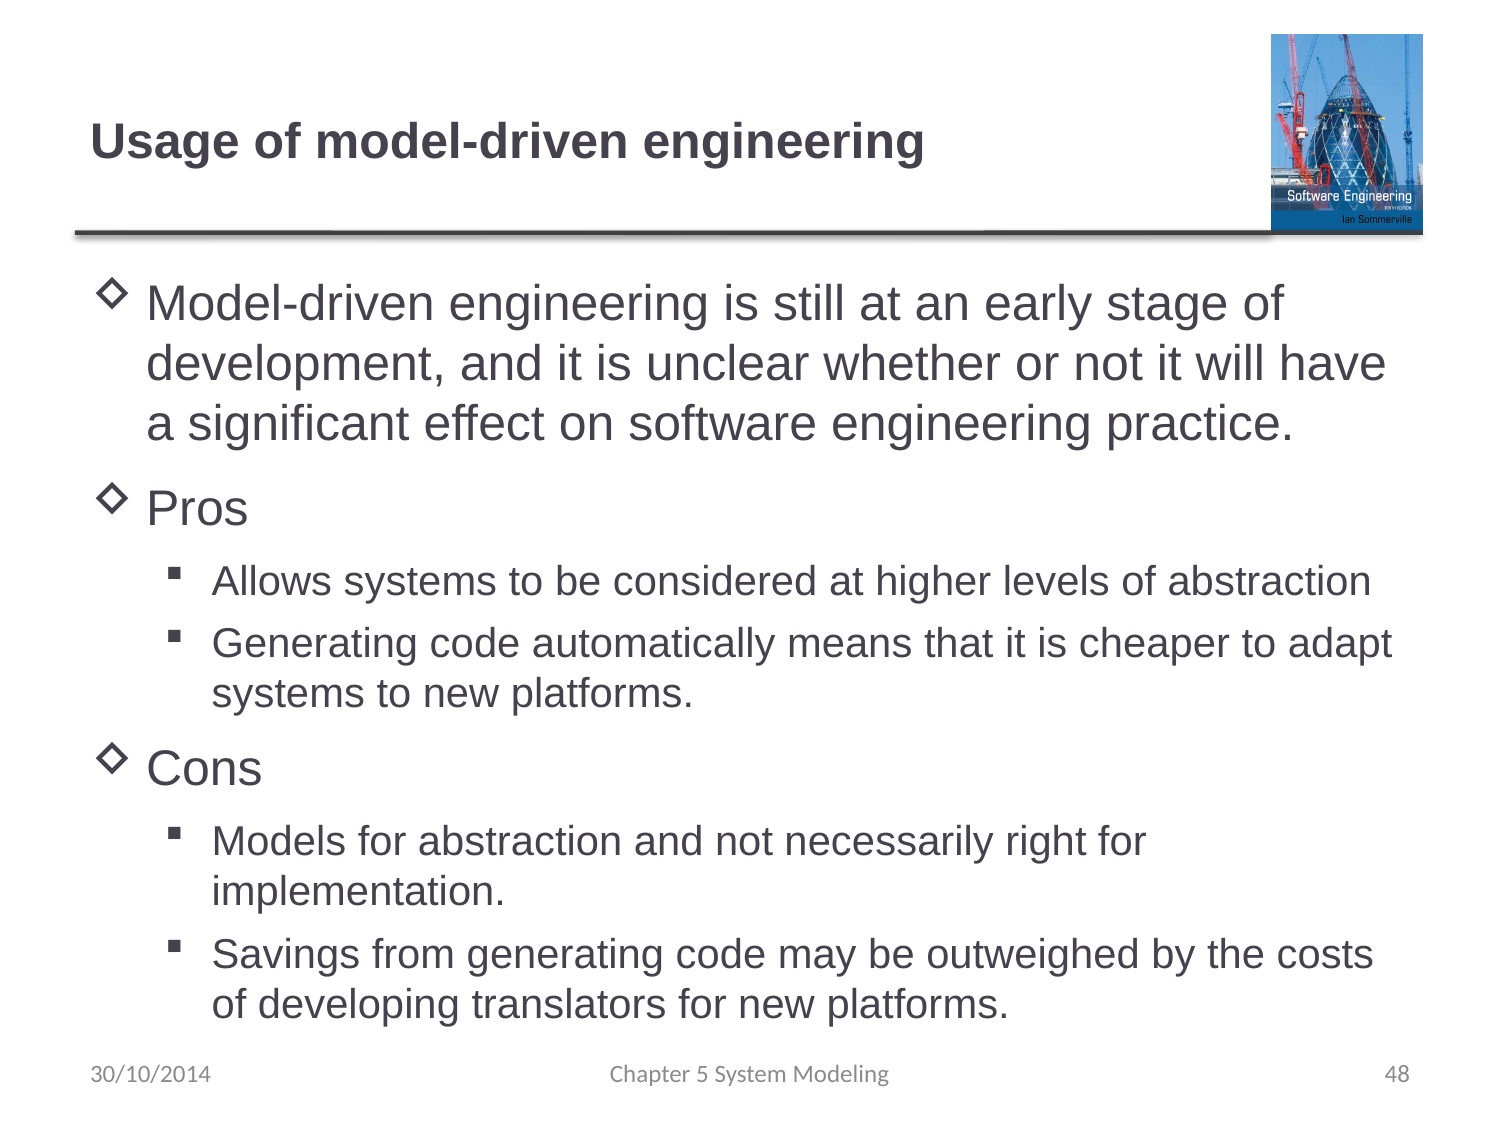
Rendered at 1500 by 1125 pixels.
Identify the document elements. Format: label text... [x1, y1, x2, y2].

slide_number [75, 1042, 425, 1103]
footer Chapter 5 System Modeling [512, 1042, 988, 1103]
slide_number 48 [1074, 1042, 1425, 1103]
list Model-driven engineering is still at an early stage of development, and it is unclear whether or not it will have a significant effect on software engineering practice. Pros Allows systems to be considered at higher levels of abstraction Generating code automatically means that it is cheaper to adapt systems to new platforms. Cons Models for abstraction and not necessarily right for implementation. Savings from generating code may be outweighed by the costs of developing translators for new platforms. [75, 262, 1425, 1005]
picture [1271, 34, 1423, 230]
title Usage of model-driven engineering [74, 44, 1272, 233]
